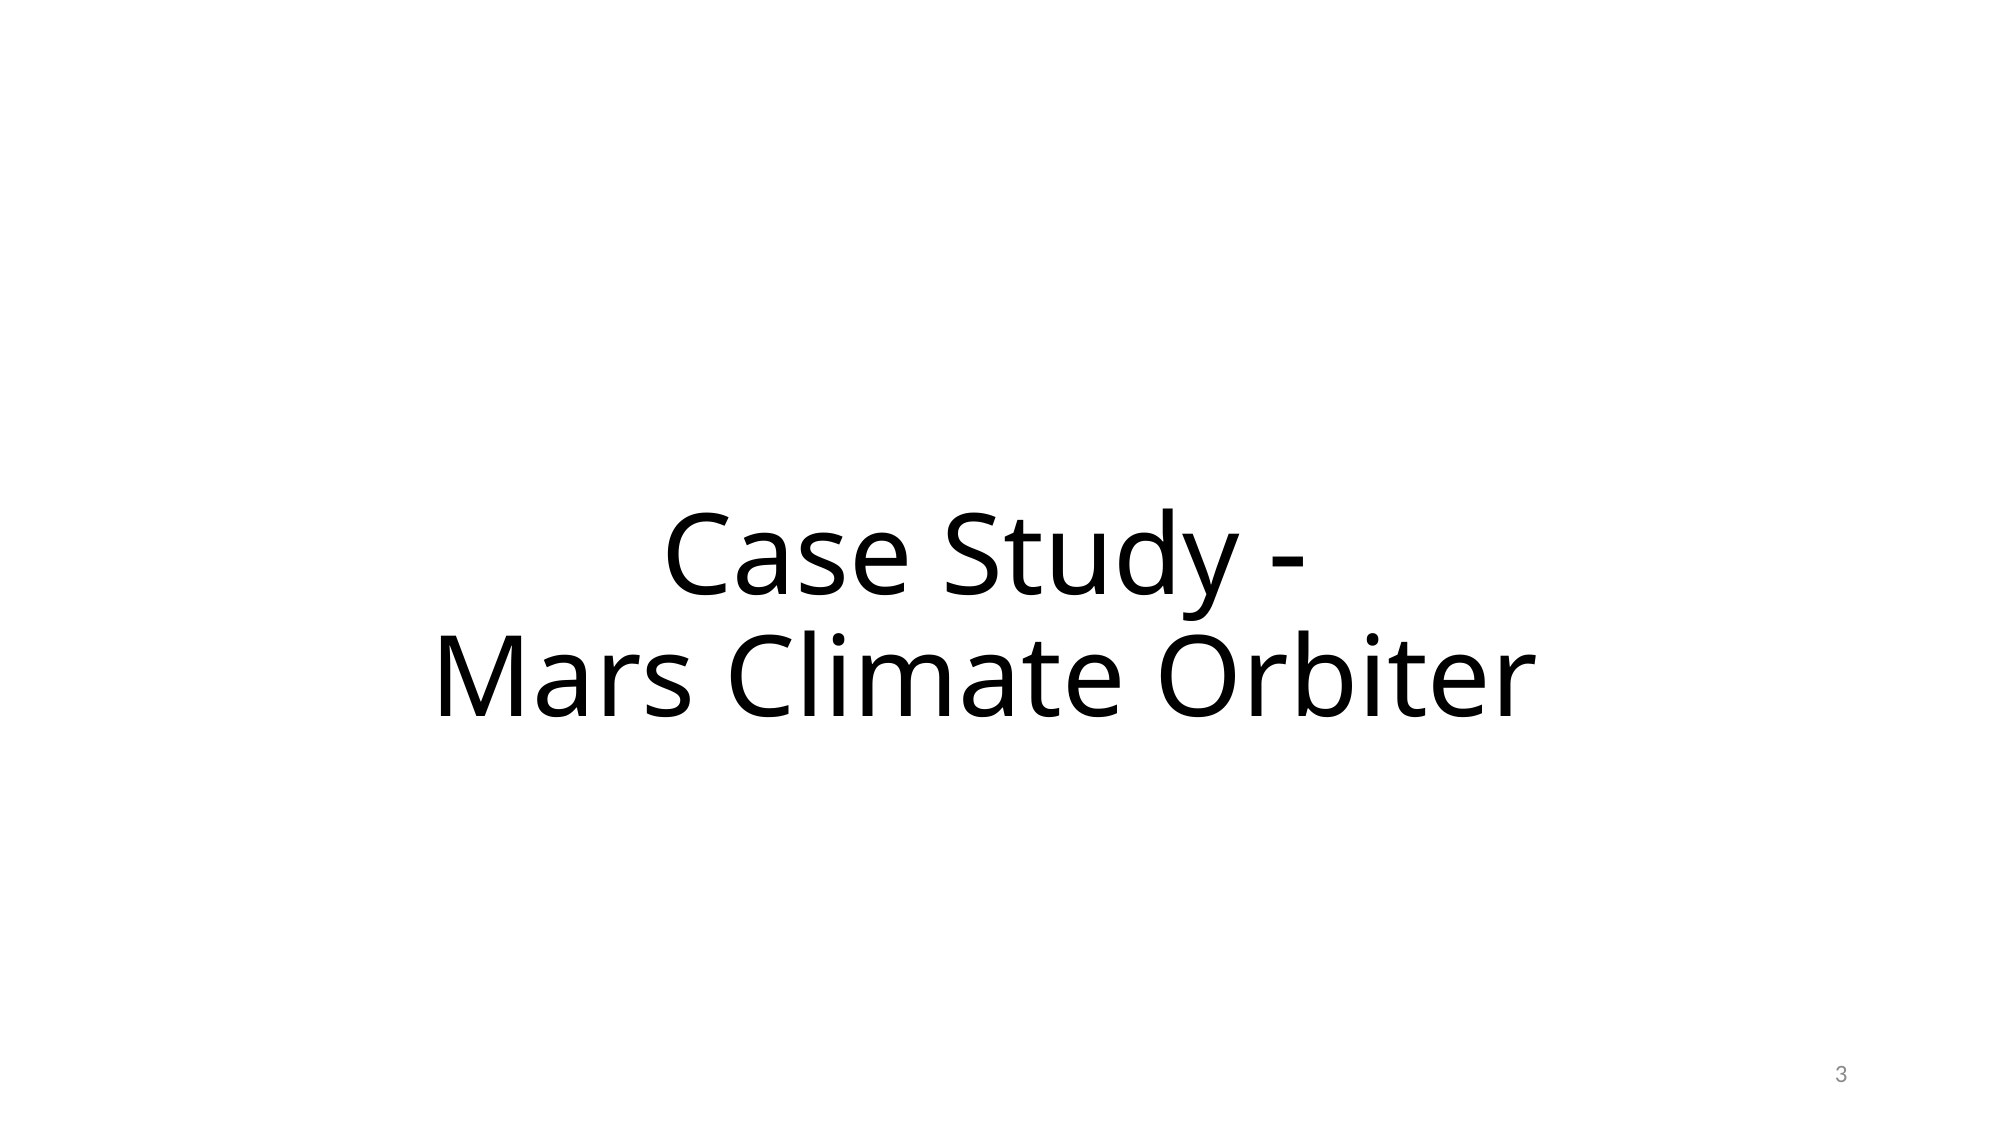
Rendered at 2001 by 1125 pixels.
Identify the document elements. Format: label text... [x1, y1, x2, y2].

title Case Study  Mars Climate Orbiter [136, 280, 1862, 749]
slide_number 3 [1412, 1042, 1863, 1103]
